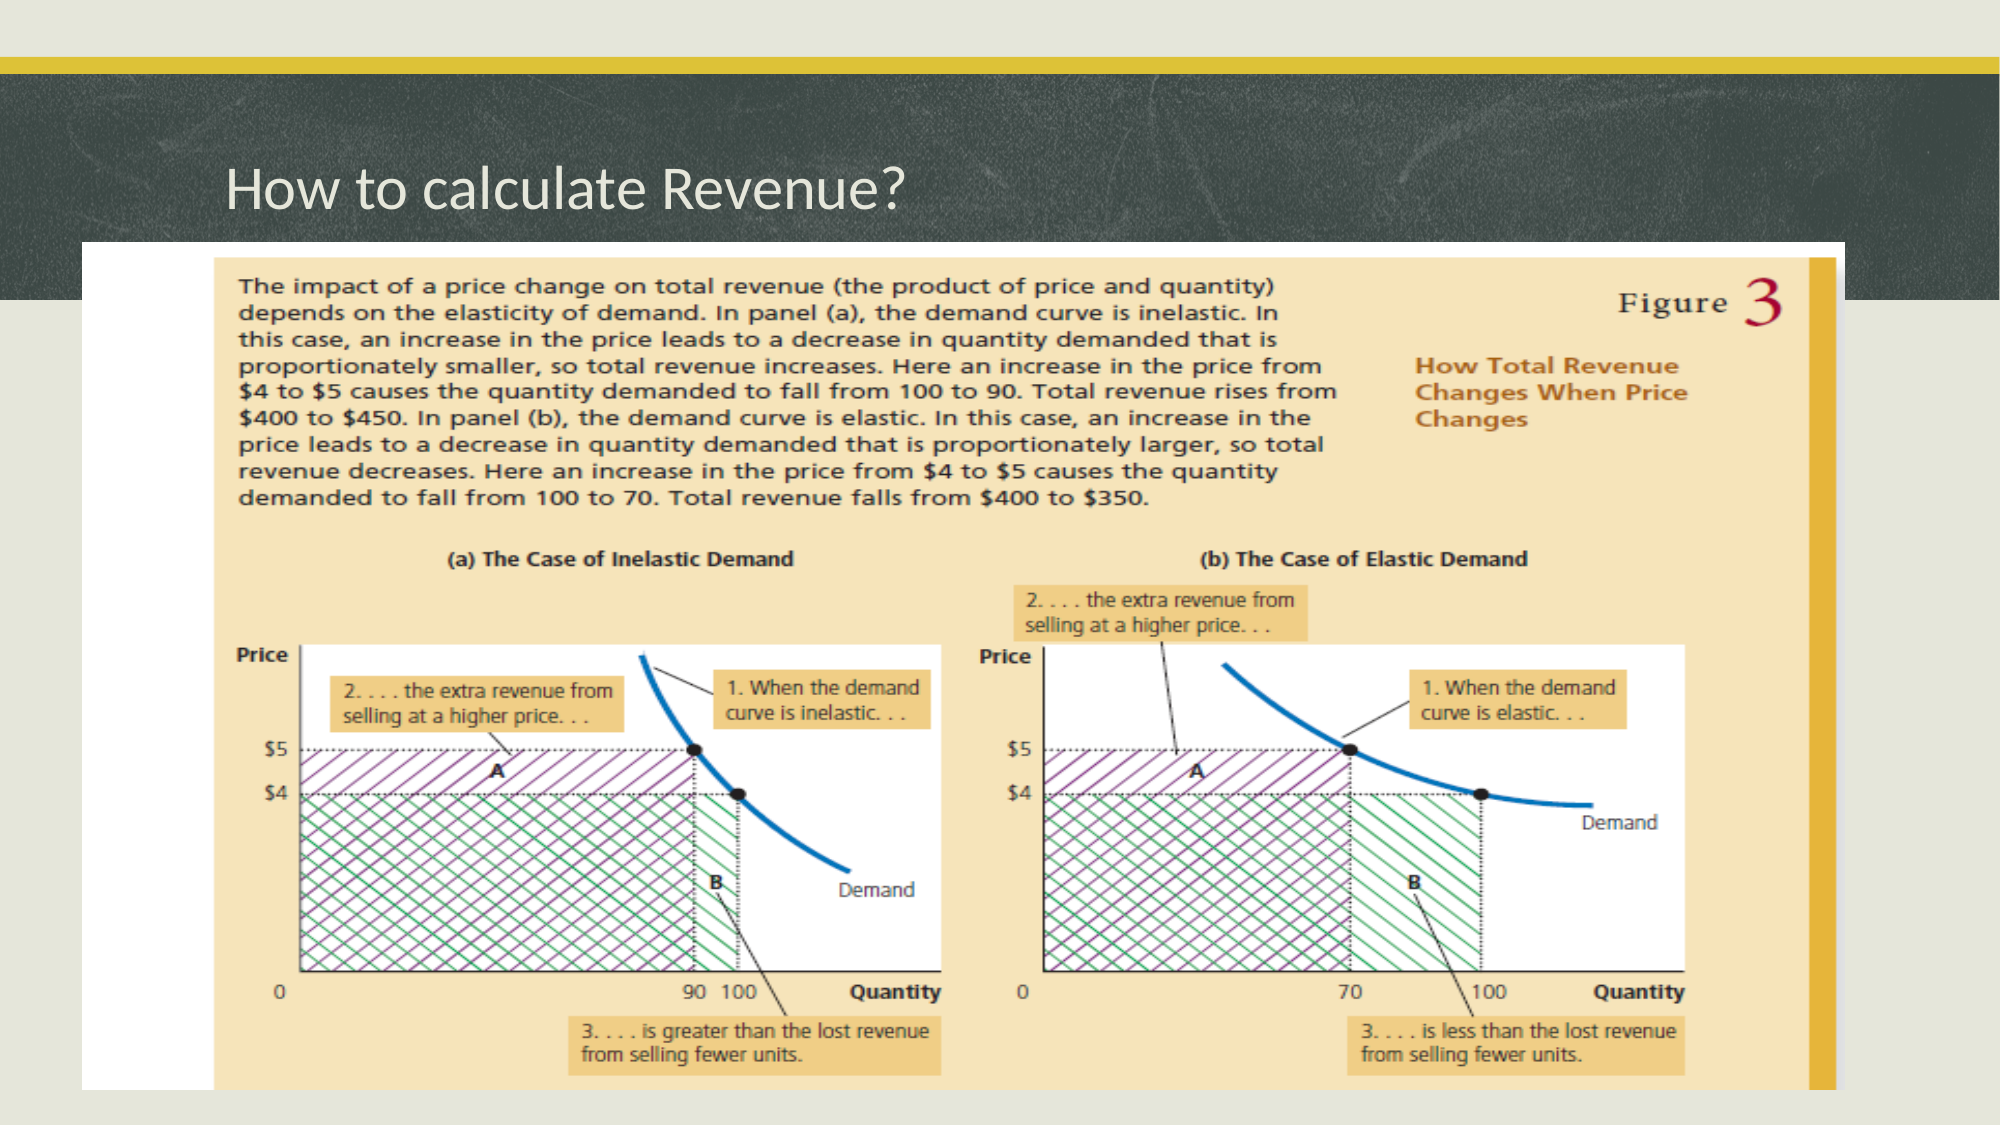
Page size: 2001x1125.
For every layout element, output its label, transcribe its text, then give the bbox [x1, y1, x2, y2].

title How to calculate Revenue? [210, 76, 1790, 241]
picture [0, 74, 2000, 300]
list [81, 242, 1846, 1091]
